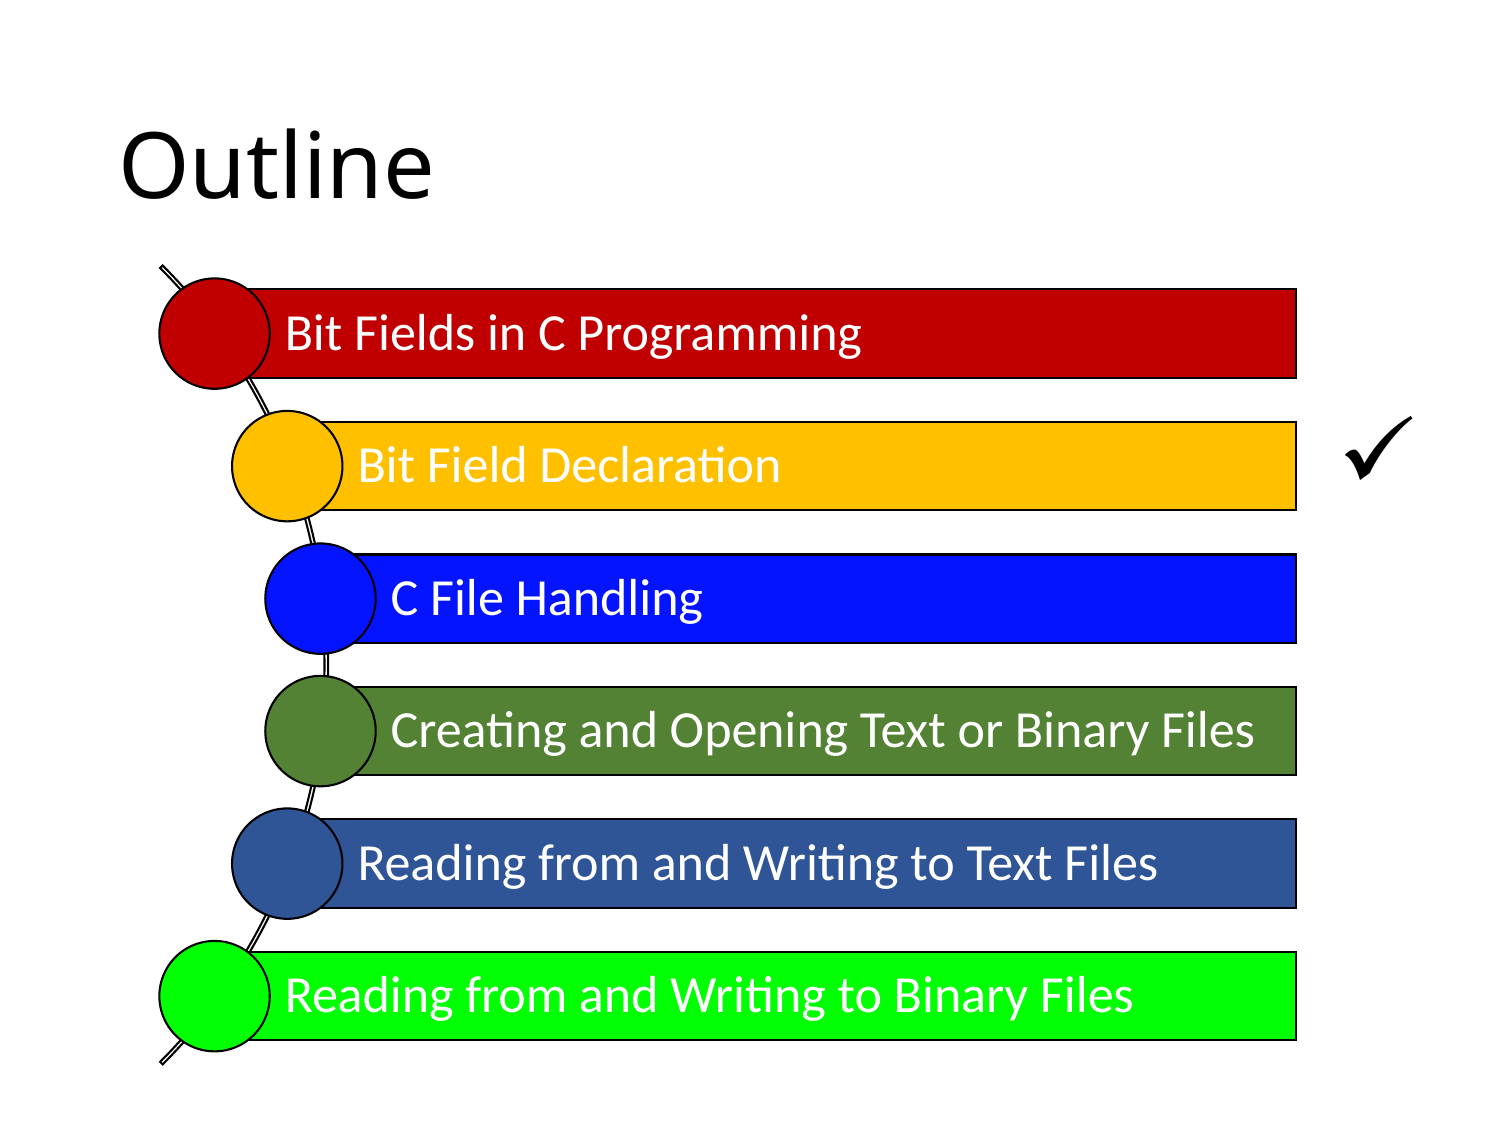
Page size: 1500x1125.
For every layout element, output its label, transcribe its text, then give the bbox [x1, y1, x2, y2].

text_box [1322, 402, 1462, 537]
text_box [147, 245, 1308, 1085]
title Outline [103, 59, 1397, 278]
